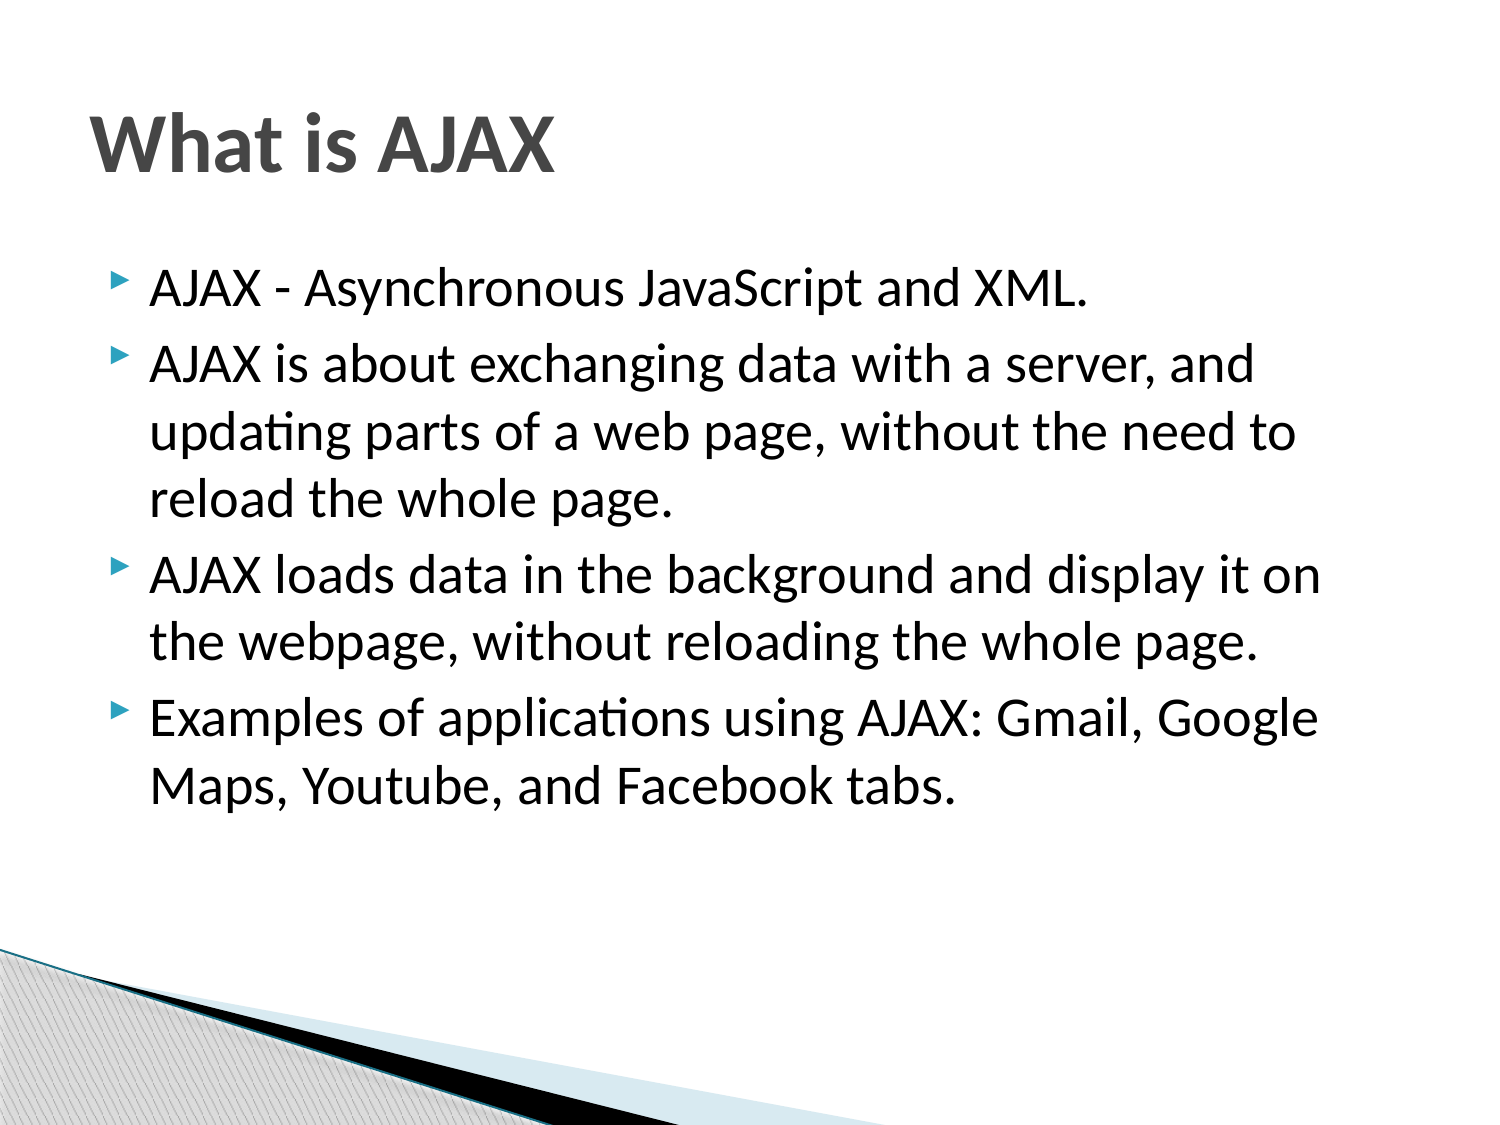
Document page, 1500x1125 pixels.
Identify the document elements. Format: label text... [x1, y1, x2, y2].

title What is AJAX [75, 45, 1425, 233]
list AJAX - Asynchronous JavaScript and XML. AJAX is about exchanging data with a server, and updating parts of a web page, without the need to reload the whole page. AJAX loads data in the background and display it on the webpage, without reloading the whole page. Examples of applications using AJAX: Gmail, Google Maps, Youtube, and Facebook tabs. [75, 243, 1425, 986]
